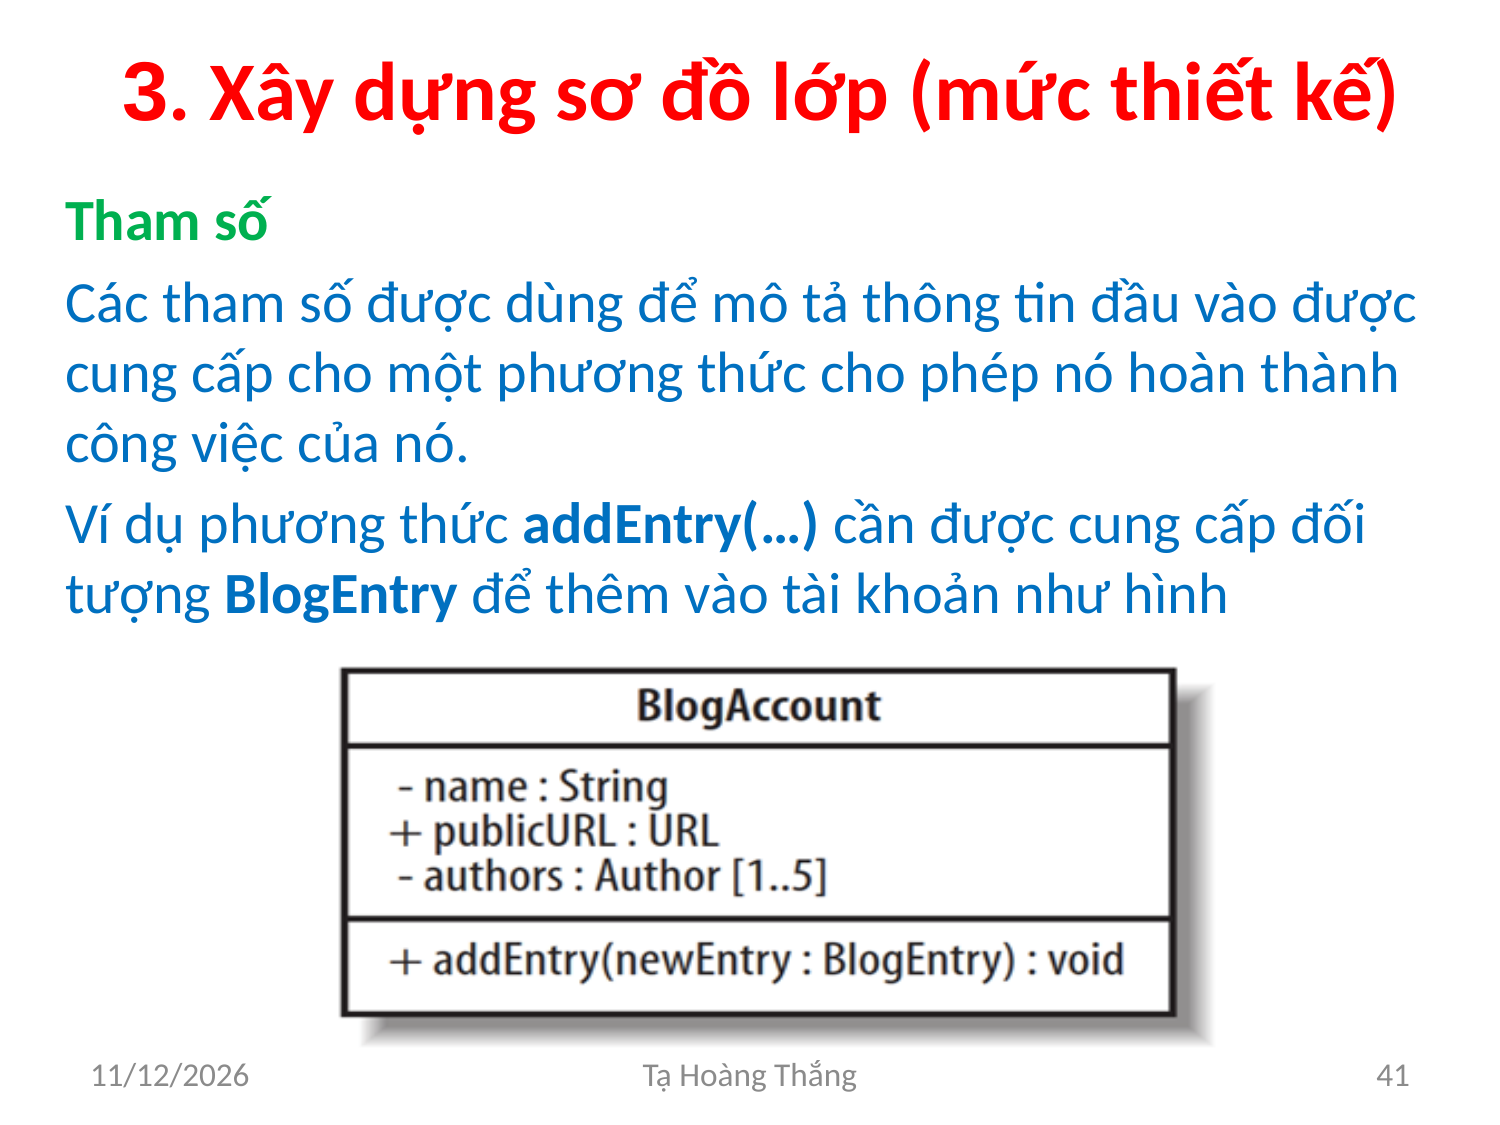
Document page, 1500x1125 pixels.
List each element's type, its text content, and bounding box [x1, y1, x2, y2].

picture [324, 662, 1238, 1060]
slide_number 41 [1074, 1042, 1425, 1103]
title 3. Xây dựng sơ đồ lớp (mức thiết kế) [75, 24, 1425, 150]
footer Tạ Hoàng Thắng [512, 1068, 988, 1103]
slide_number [75, 1042, 425, 1103]
subtitle Tham số Các tham số được dùng để mô tả thông tin đầu vào được cung cấp cho một phương thức cho phép nó hoàn thành công việc của nó. Ví dụ phương thức addEntry(…) cần được cung cấp đối tượng BlogEntry để thêm vào tài khoản như hình [50, 174, 1450, 1063]
